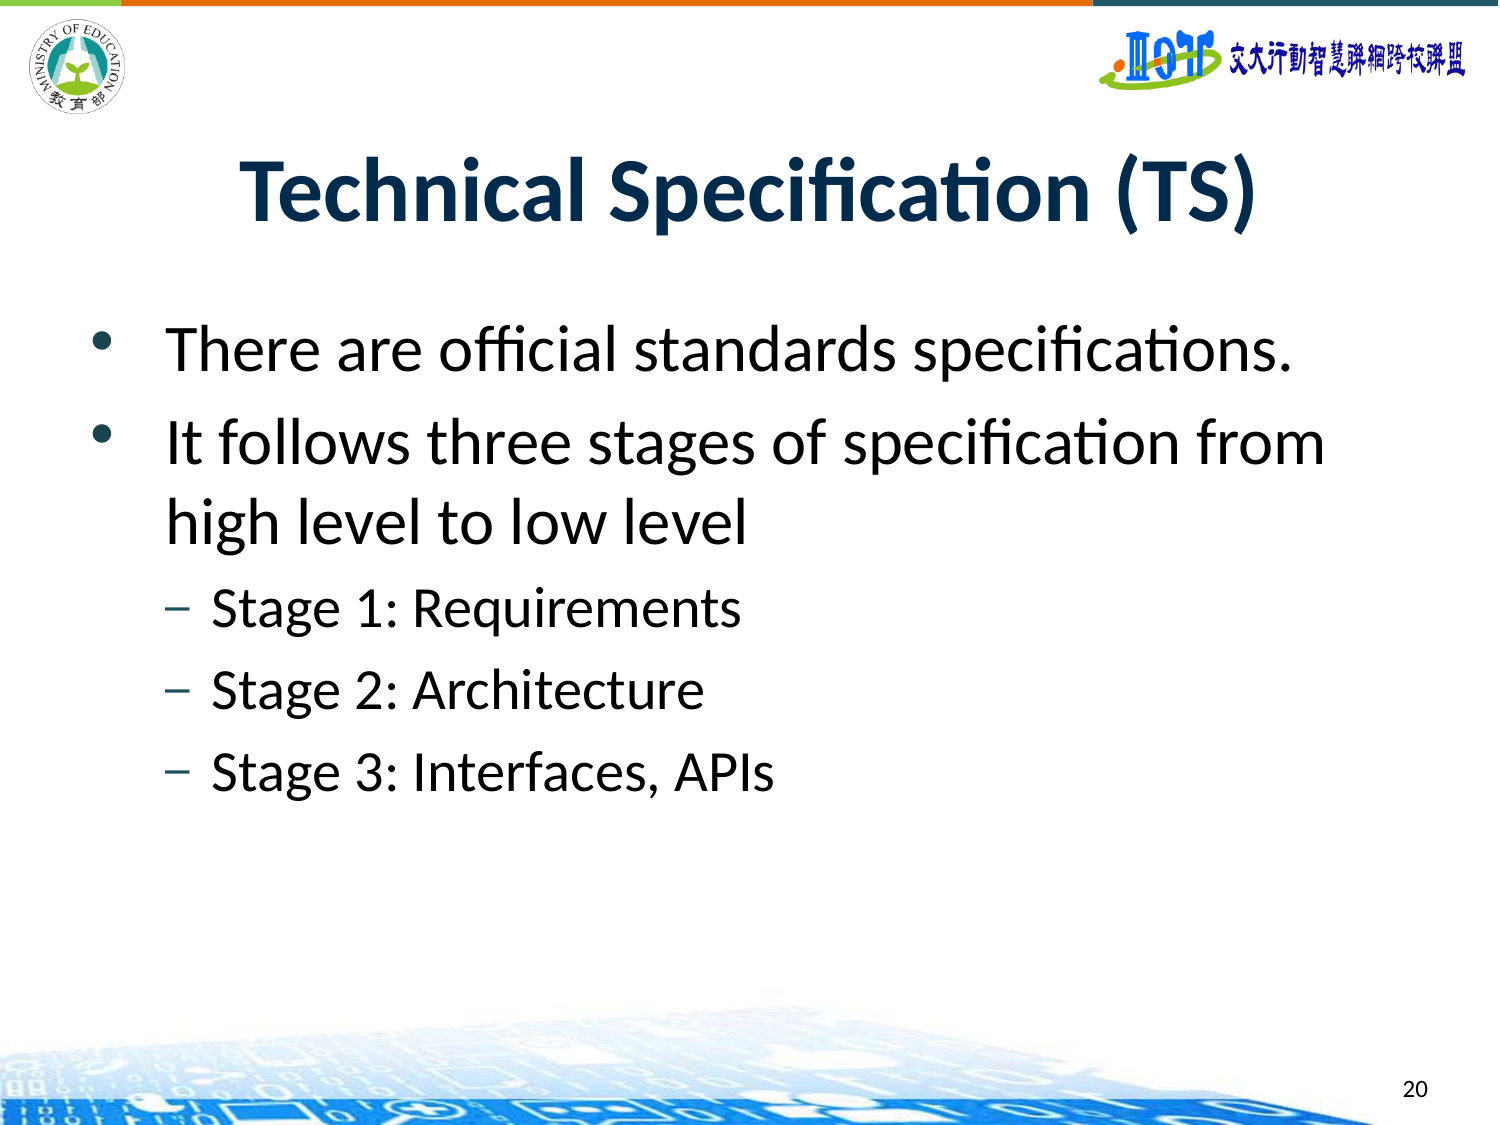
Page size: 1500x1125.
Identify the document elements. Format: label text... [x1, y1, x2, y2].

picture [29, 19, 125, 114]
picture [0, 987, 1377, 1125]
picture [1099, 30, 1465, 90]
title Technical Specification (TS) [75, 101, 1425, 268]
slide_number 20 [1387, 1065, 1484, 1125]
list There are official standards specifications. It follows three stages of specification from high level to low level Stage 1: Requirements Stage 2: Architecture Stage 3: Interfaces, APIs [75, 297, 1425, 1024]
